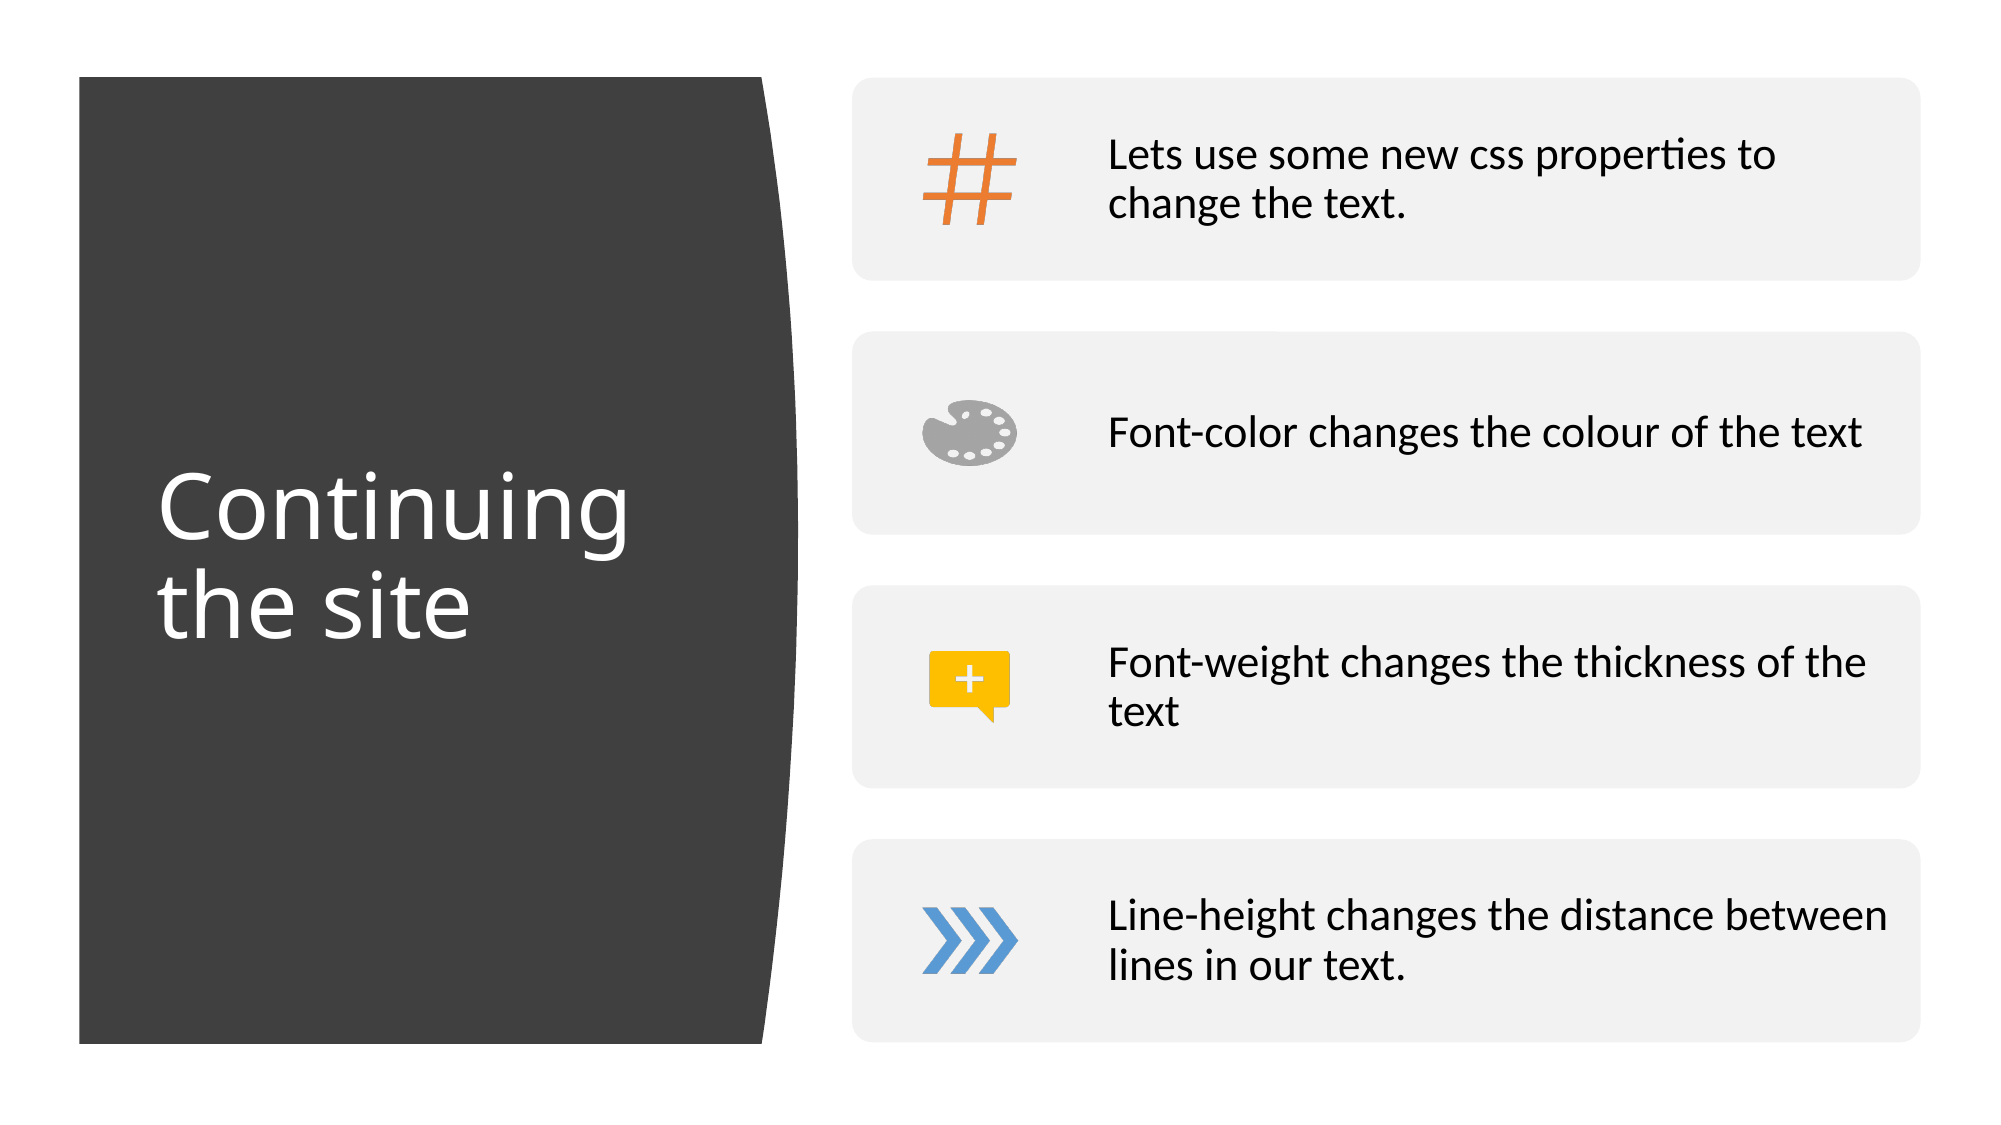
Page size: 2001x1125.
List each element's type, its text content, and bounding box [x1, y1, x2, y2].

text_box [78, 76, 800, 1045]
title Continuing the site [141, 166, 702, 953]
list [852, 77, 1921, 1043]
